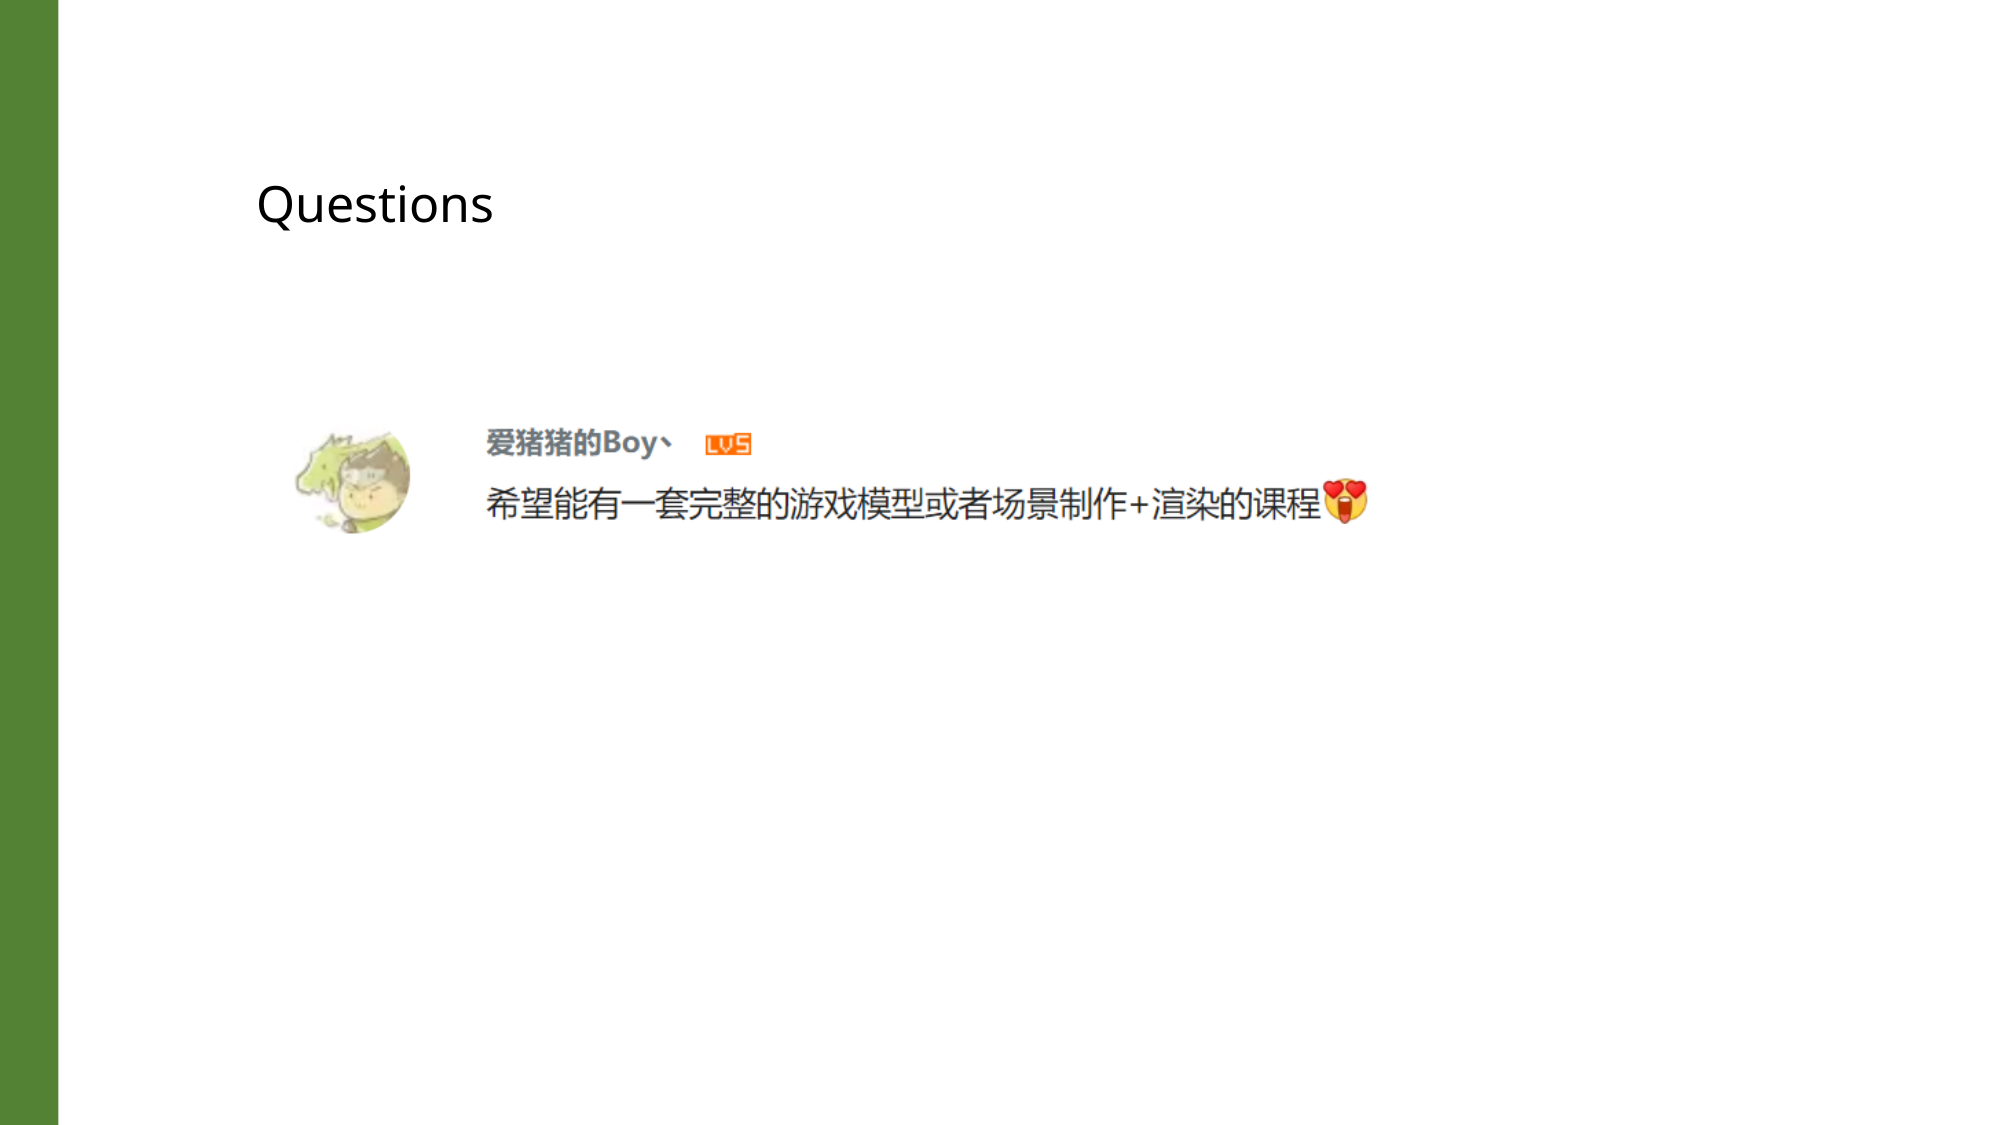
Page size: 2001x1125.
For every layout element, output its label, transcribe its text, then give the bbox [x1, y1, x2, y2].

text_box Questions [241, 165, 1759, 285]
picture [241, 374, 1516, 535]
text_box [0, 0, 59, 1125]
